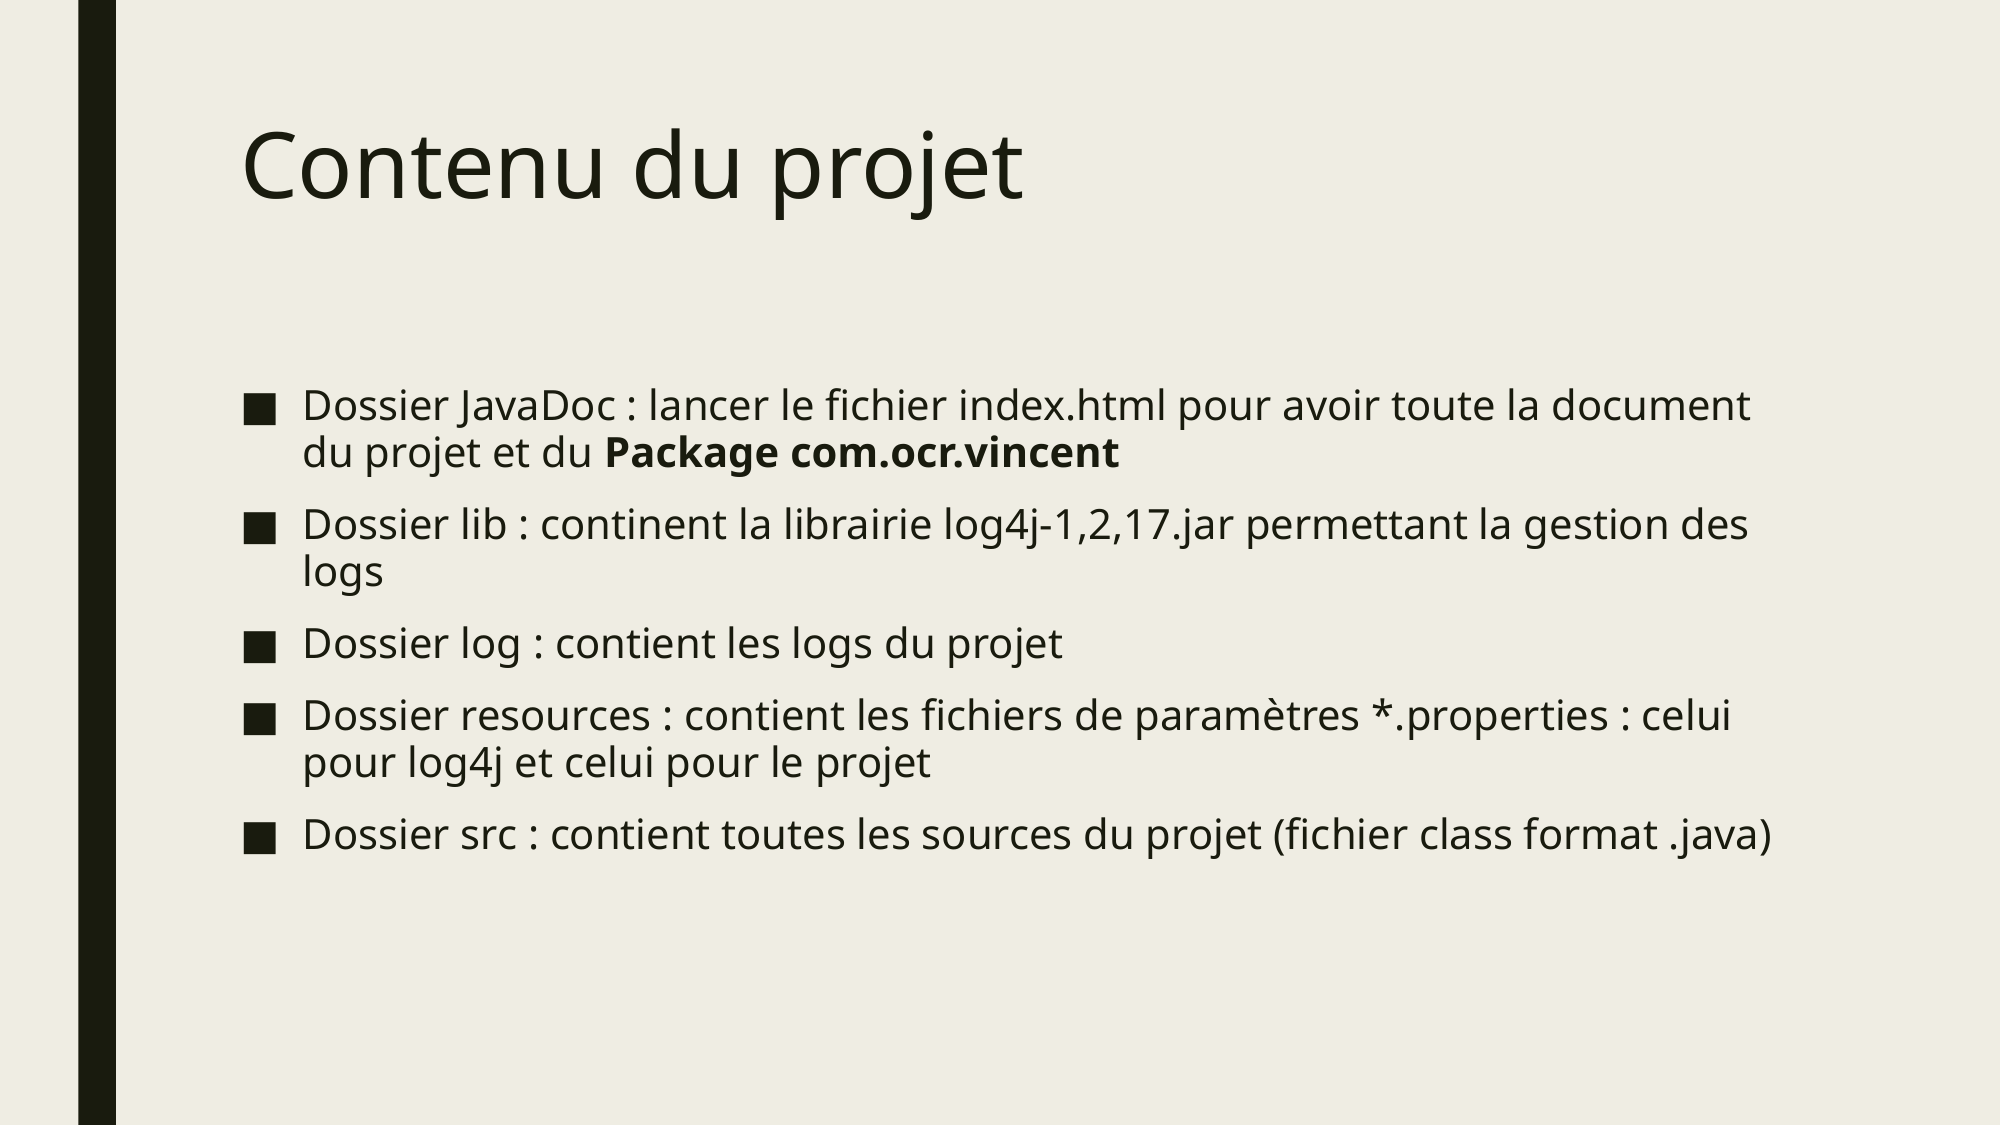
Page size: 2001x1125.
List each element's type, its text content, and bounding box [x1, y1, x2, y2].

list Dossier JavaDoc : lancer le fichier index.html pour avoir toute la document du projet et du Package com.ocr.vincent Dossier lib : continent la librairie log4j-1,2,17.jar permettant la gestion des logs Dossier log : contient les logs du projet Dossier resources : contient les fichiers de paramètres *.properties : celui pour log4j et celui pour le projet Dossier src : contient toutes les sources du projet (fichier class format .java) [225, 375, 1800, 963]
title Contenu du projet [225, 112, 1800, 357]
